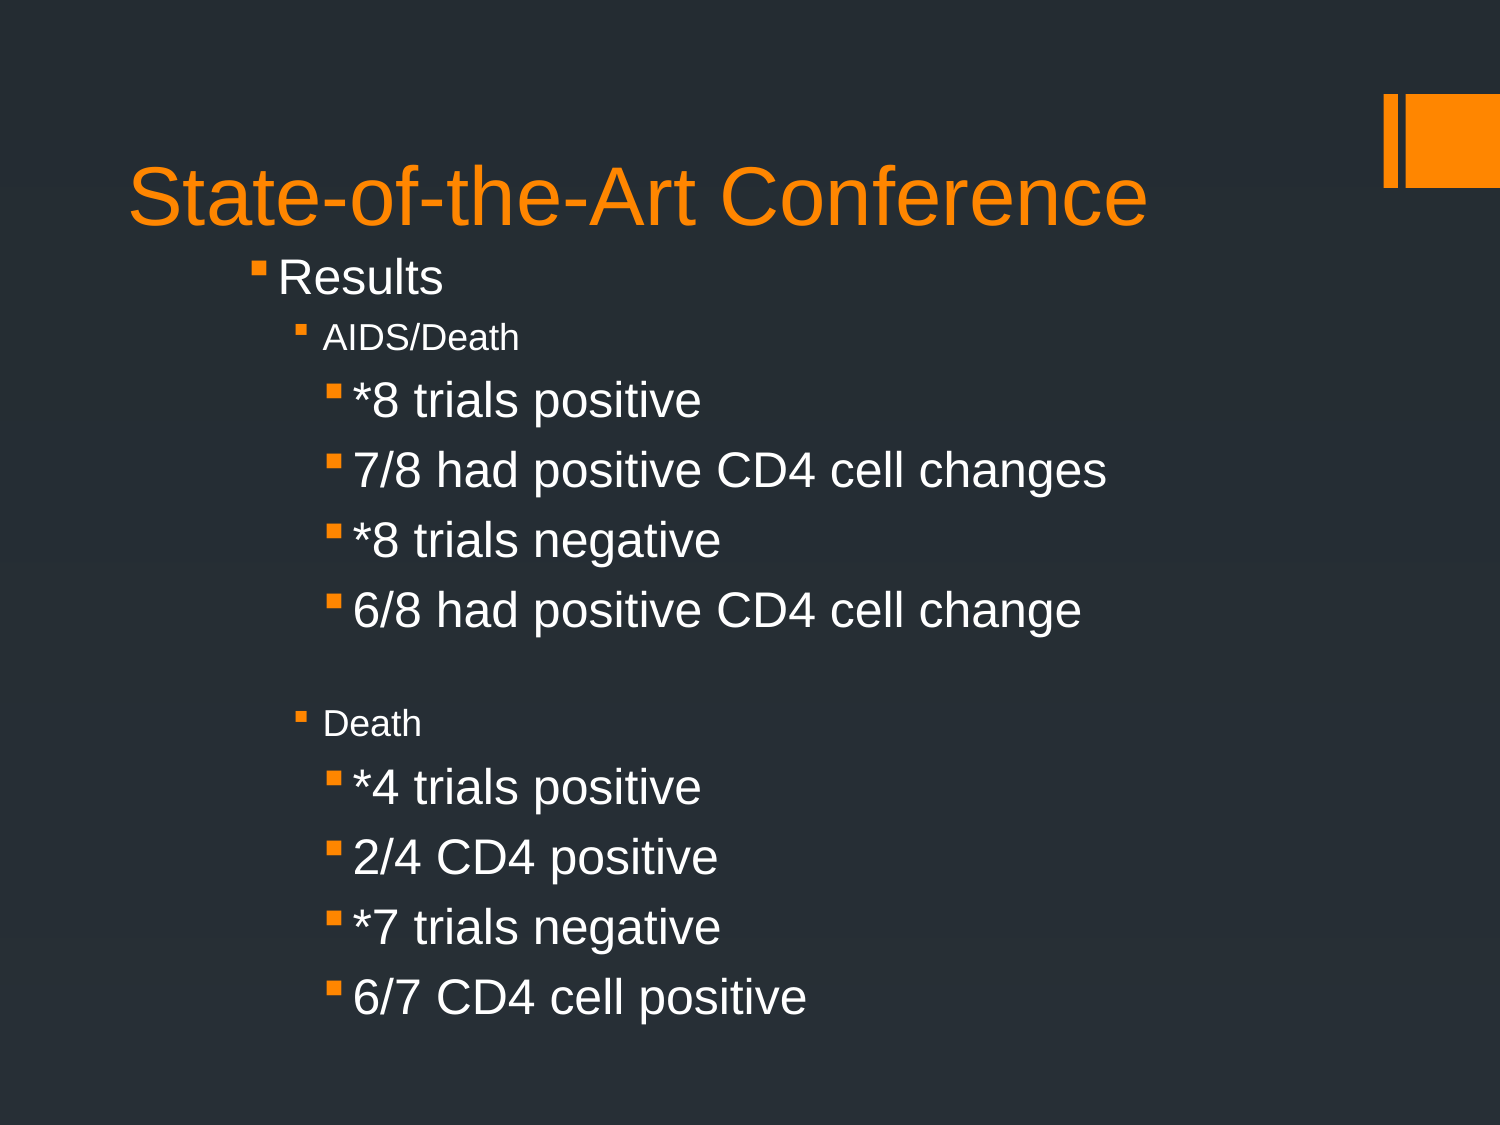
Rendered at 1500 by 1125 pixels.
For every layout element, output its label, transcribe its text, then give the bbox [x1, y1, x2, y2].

title State-of-the-Art Conference [112, 62, 1388, 250]
list Results AIDS/Death *8 trials positive 7/8 had positive CD4 cell changes *8 trials negative 6/8 had positive CD4 cell change Death *4 trials positive 2/4 CD4 positive *7 trials negative 6/7 CD4 cell positive [225, 237, 1388, 1075]
